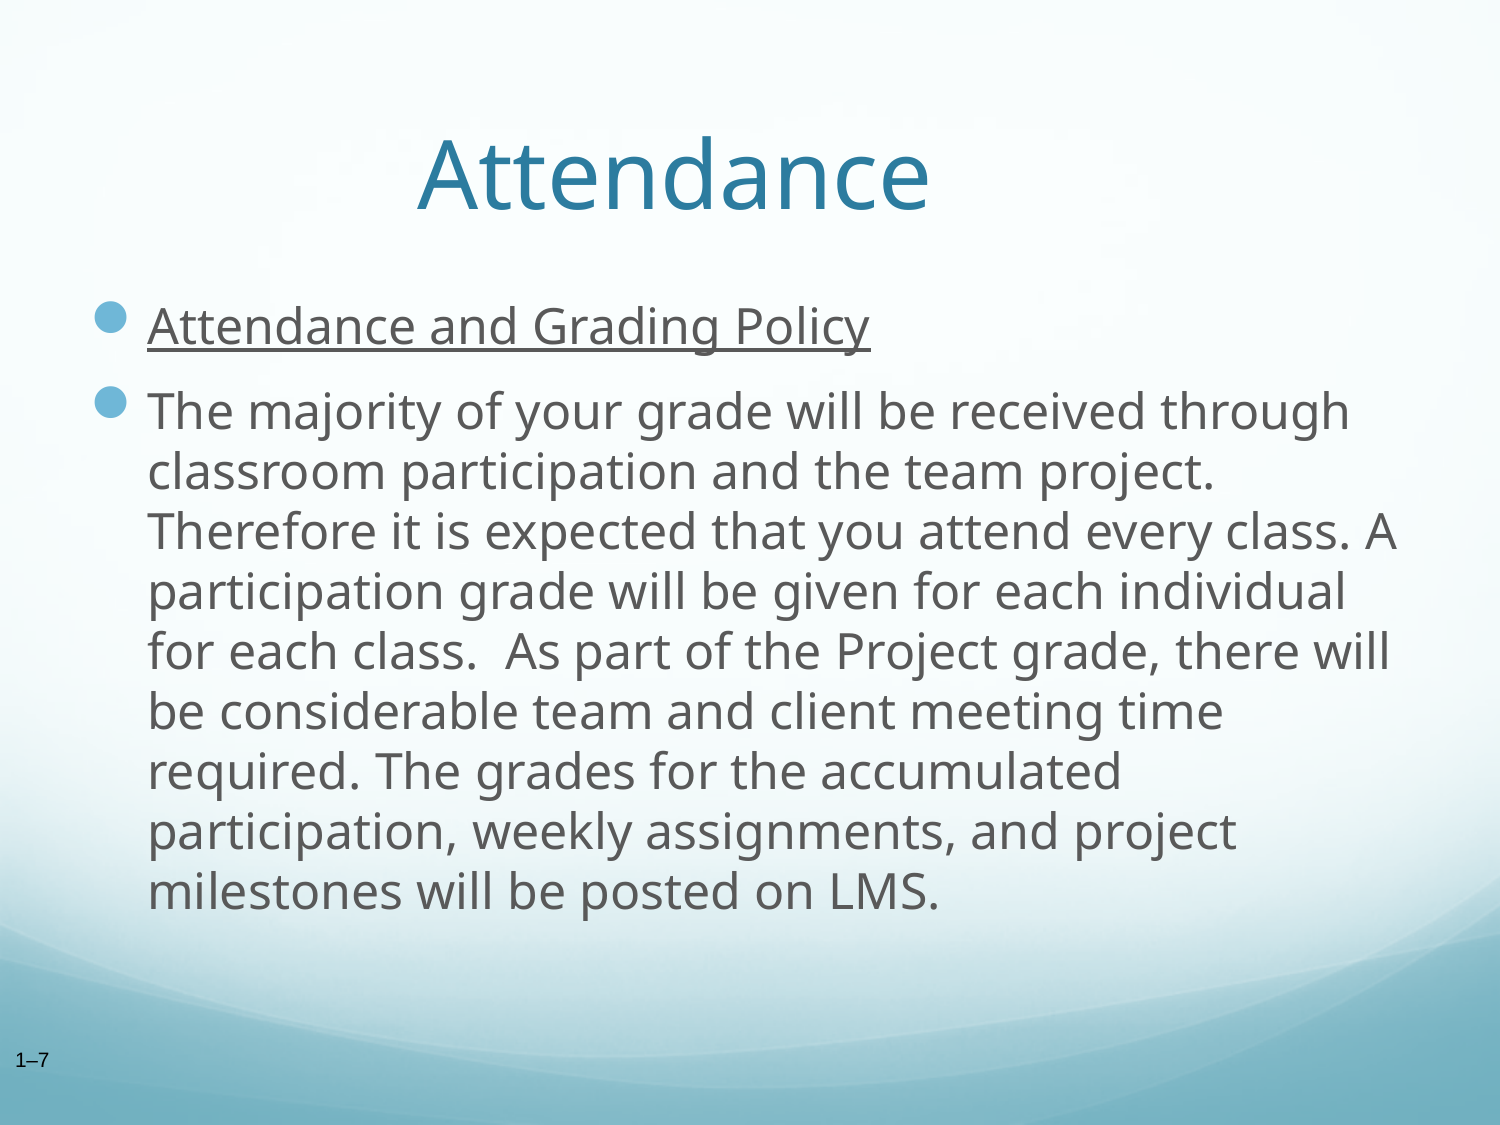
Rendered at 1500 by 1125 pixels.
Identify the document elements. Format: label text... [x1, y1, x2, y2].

list Attendance and Grading Policy The majority of your grade will be received through classroom participation and the team project. Therefore it is expected that you attend every class. A participation grade will be given for each individual for each class. As part of the Project grade, there will be considerable team and client meeting time required. The grades for the accumulated participation, weekly assignments, and project milestones will be posted on LMS. [75, 279, 1425, 1074]
title Attendance [75, 22, 1276, 244]
slide_number 1–7 [0, 1029, 794, 1090]
